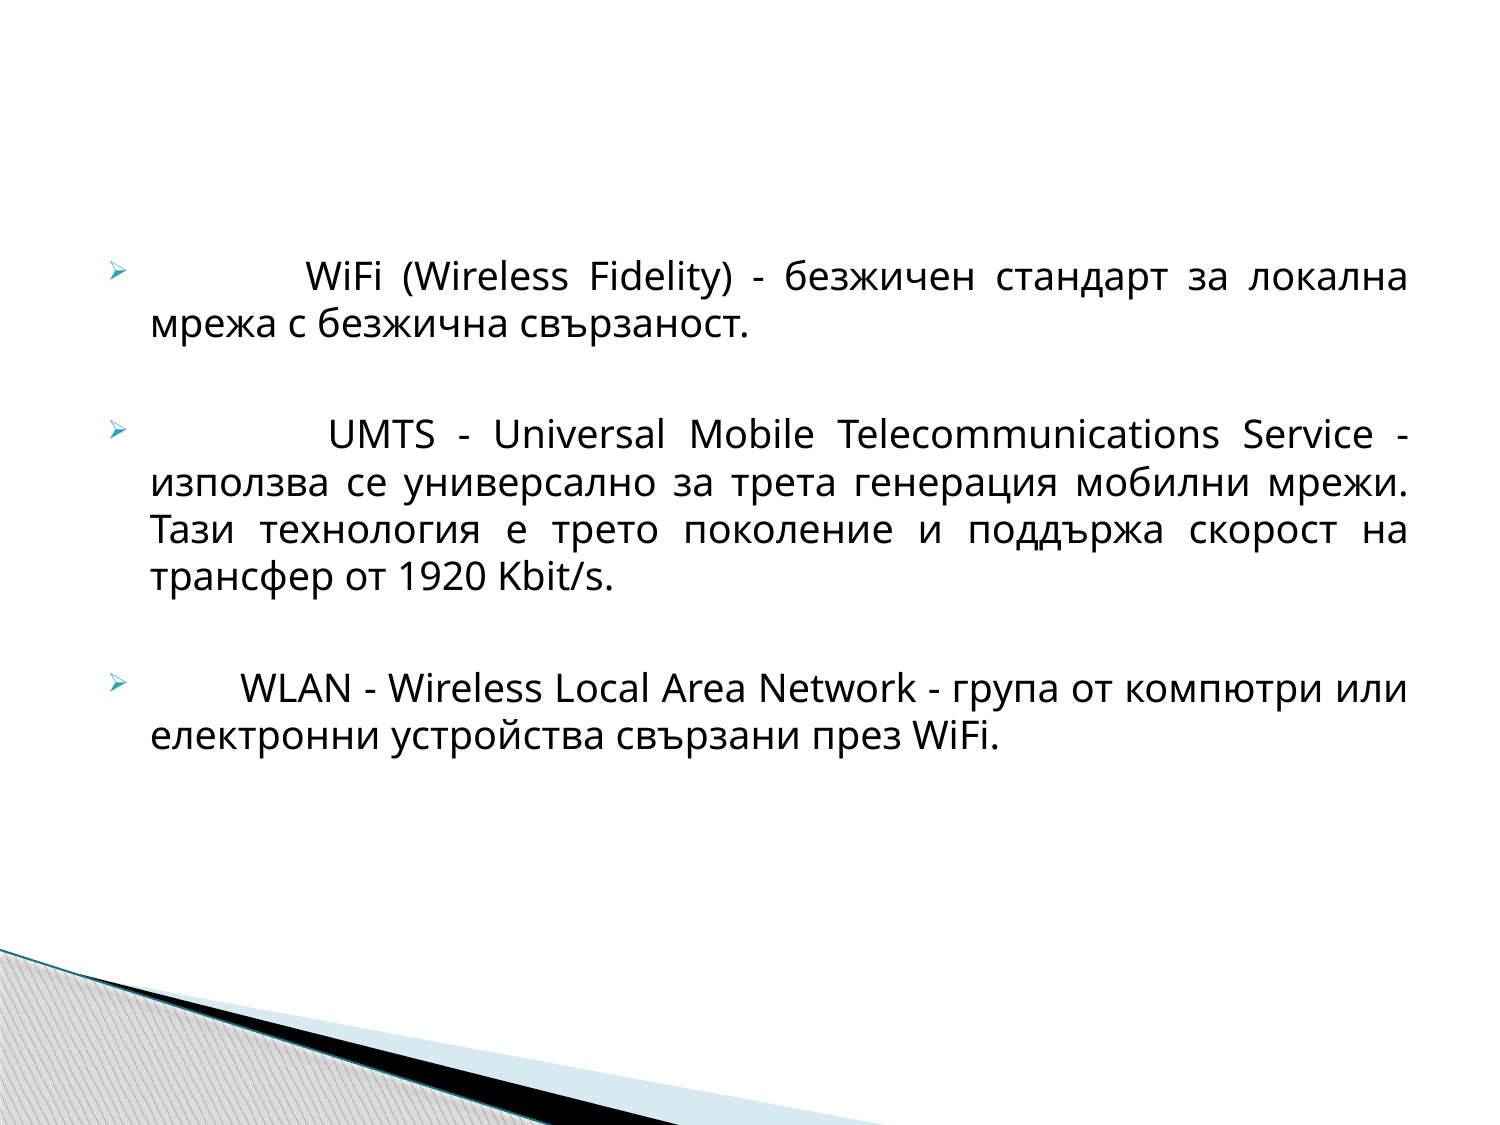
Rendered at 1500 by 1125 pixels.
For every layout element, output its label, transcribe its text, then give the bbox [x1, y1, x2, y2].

list WiFi (Wireless Fidelity) - безжичен стандарт за локална мрежа с безжична свързаност. UMTS - Universal Mobile Telecommunications Service - използва се универсално за трета генерация мобилни мрежи. Тази технология е трето поколение и поддържа скорост на трансфер от 1920 Kbit/s. WLAN - Wireless Local Area Network - група от компютри или електронни устройства свързани през WiFi. [75, 243, 1425, 986]
